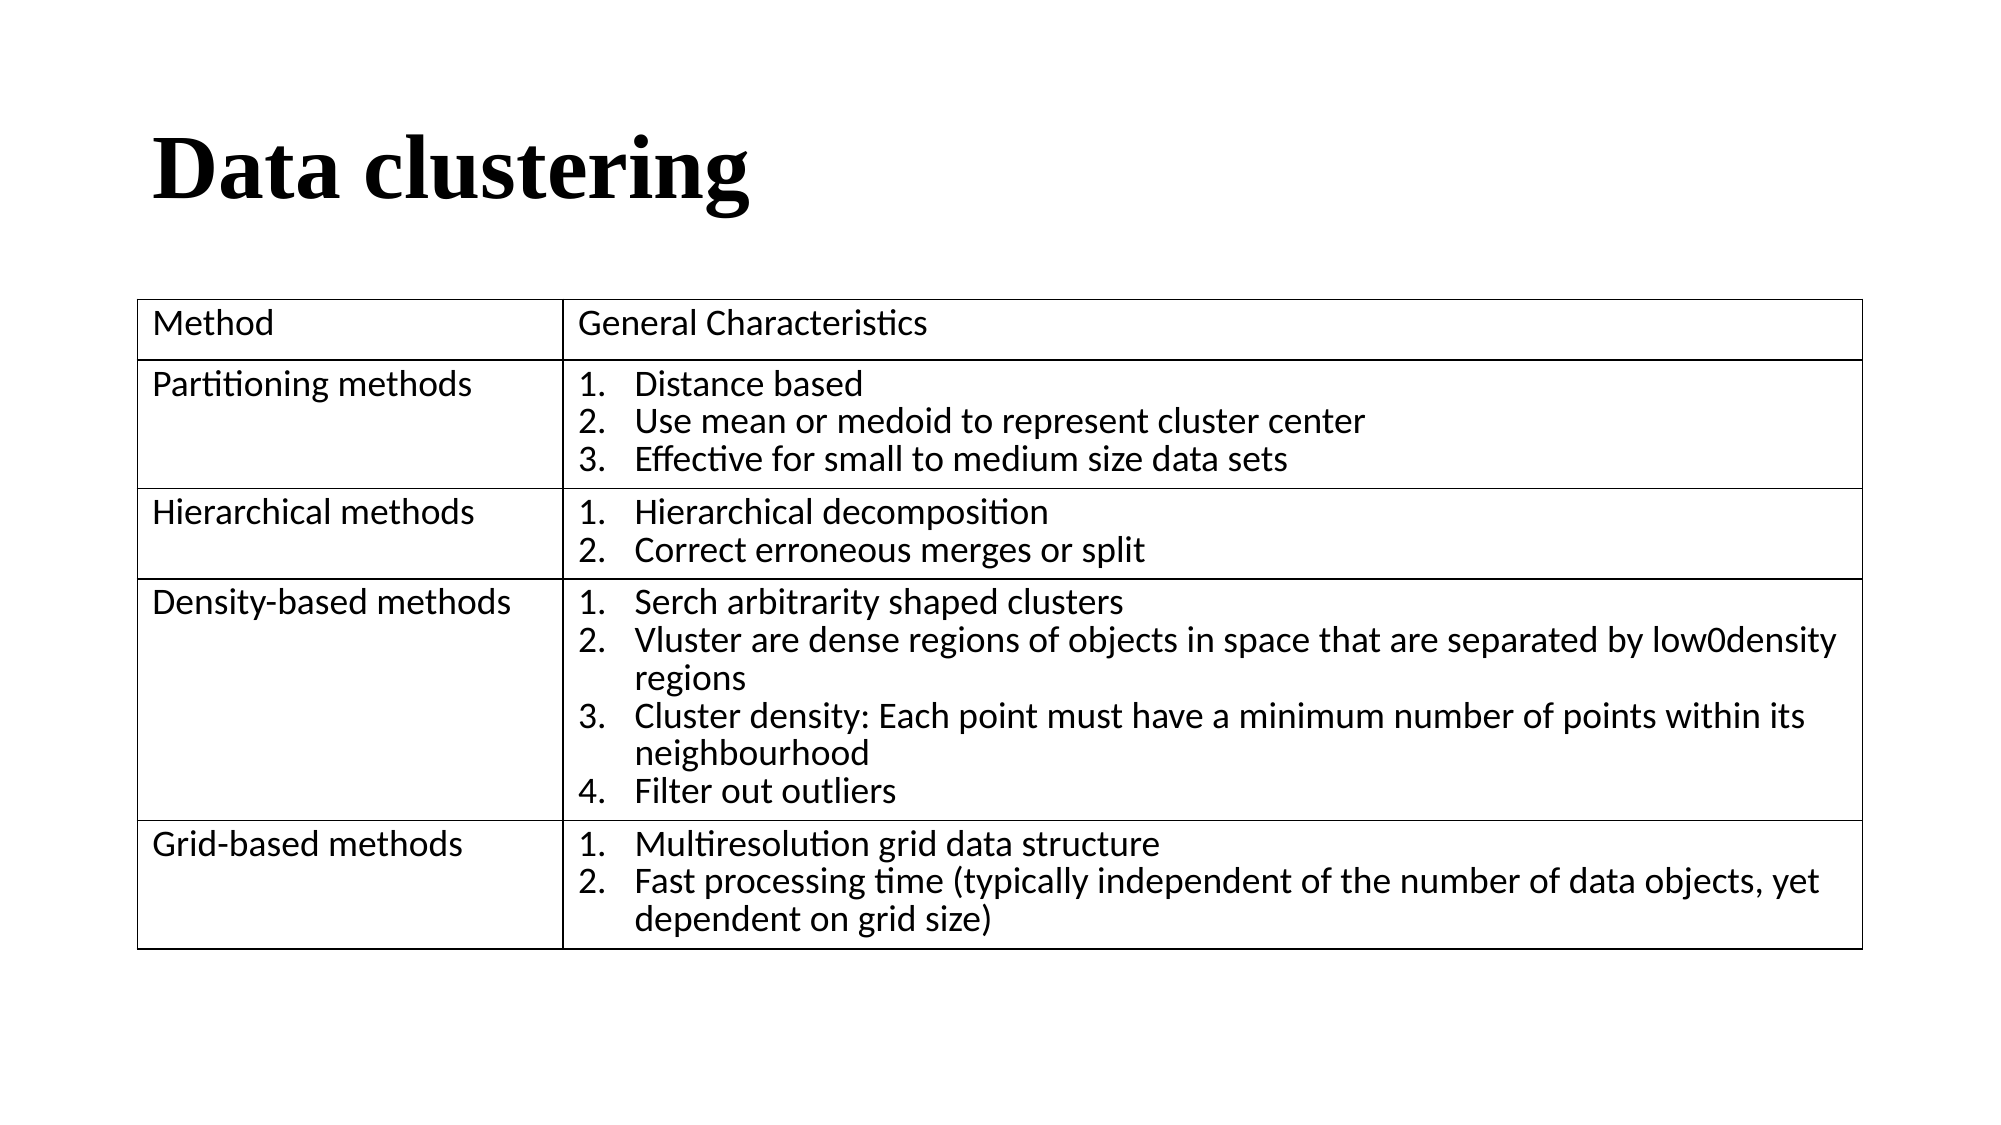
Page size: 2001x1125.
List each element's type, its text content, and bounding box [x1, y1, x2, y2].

table_header General Characteristics [564, 300, 1862, 359]
table_cell Distance based Use mean or medoid to represent cluster center Effective for small to medium size data sets [564, 361, 1862, 488]
table_cell Grid-based methods [138, 821, 562, 948]
table_cell Density-based methods [138, 580, 562, 820]
table_header Method [138, 300, 562, 359]
title Data clustering [137, 59, 1863, 278]
table_cell Multiresolution grid data structure Fast processing time (typically independent of the number of data objects, yet dependent on grid size) [564, 821, 1862, 948]
table_cell Partitioning methods [138, 361, 562, 488]
table_cell Serch arbitrarity shaped clusters Vluster are dense regions of objects in space that are separated by low0density regions Cluster density: Each point must have a minimum number of points within its neighbourhood Filter out outliers [564, 580, 1862, 820]
table_cell Hierarchical decomposition Correct erroneous merges or split [564, 489, 1862, 578]
table_cell Hierarchical methods [138, 489, 562, 578]
